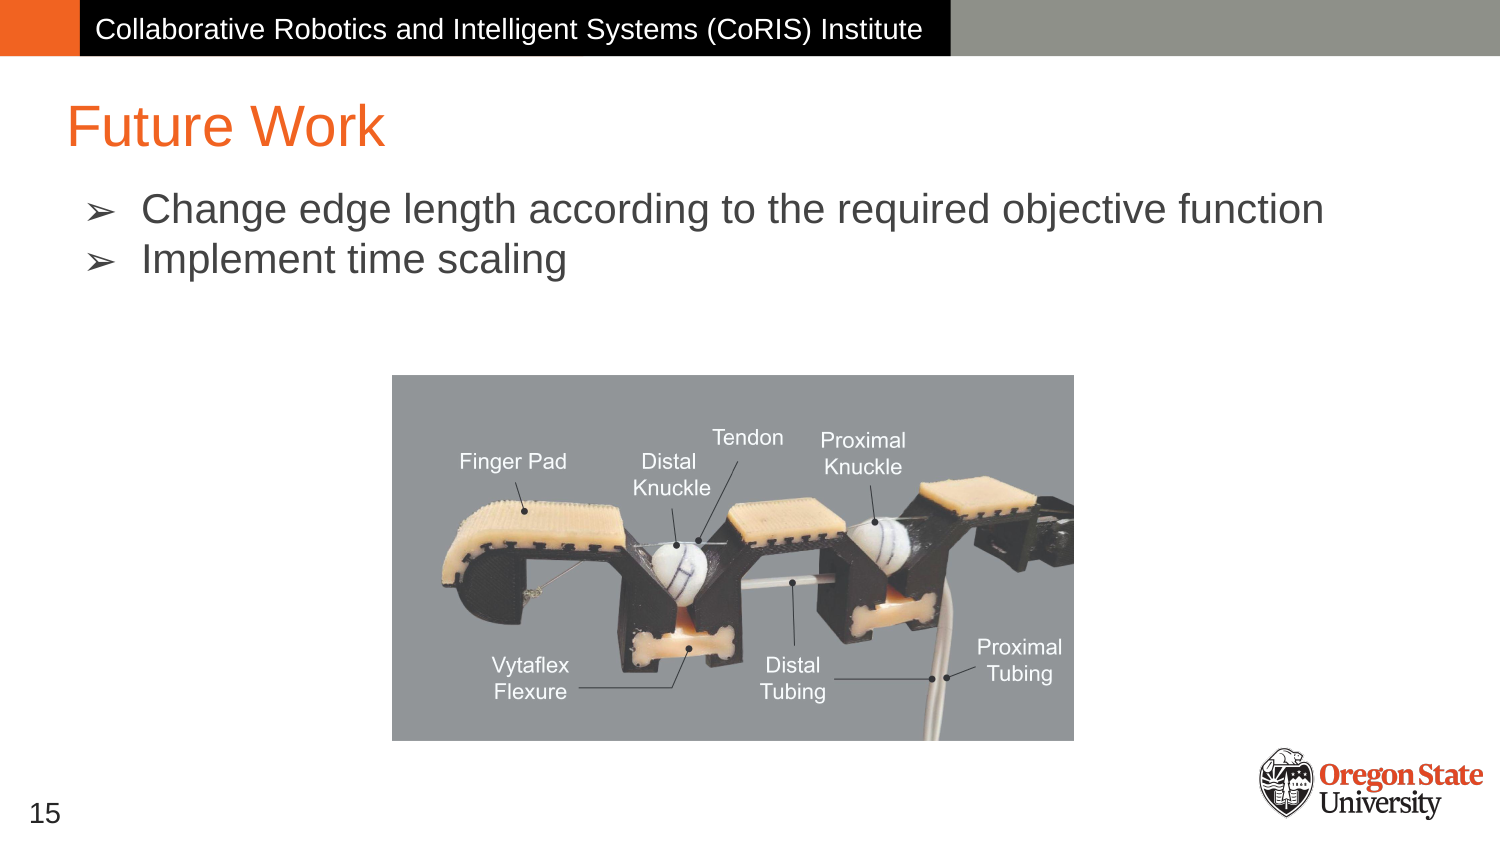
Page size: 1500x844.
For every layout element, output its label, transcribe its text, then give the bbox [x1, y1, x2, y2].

list Change edge length according to the required objective function Implement time scaling [51, 166, 1449, 324]
title Future Work [51, 72, 1449, 166]
picture [1252, 737, 1489, 836]
picture [392, 375, 1075, 742]
slide_number ‹#› [0, 779, 90, 844]
